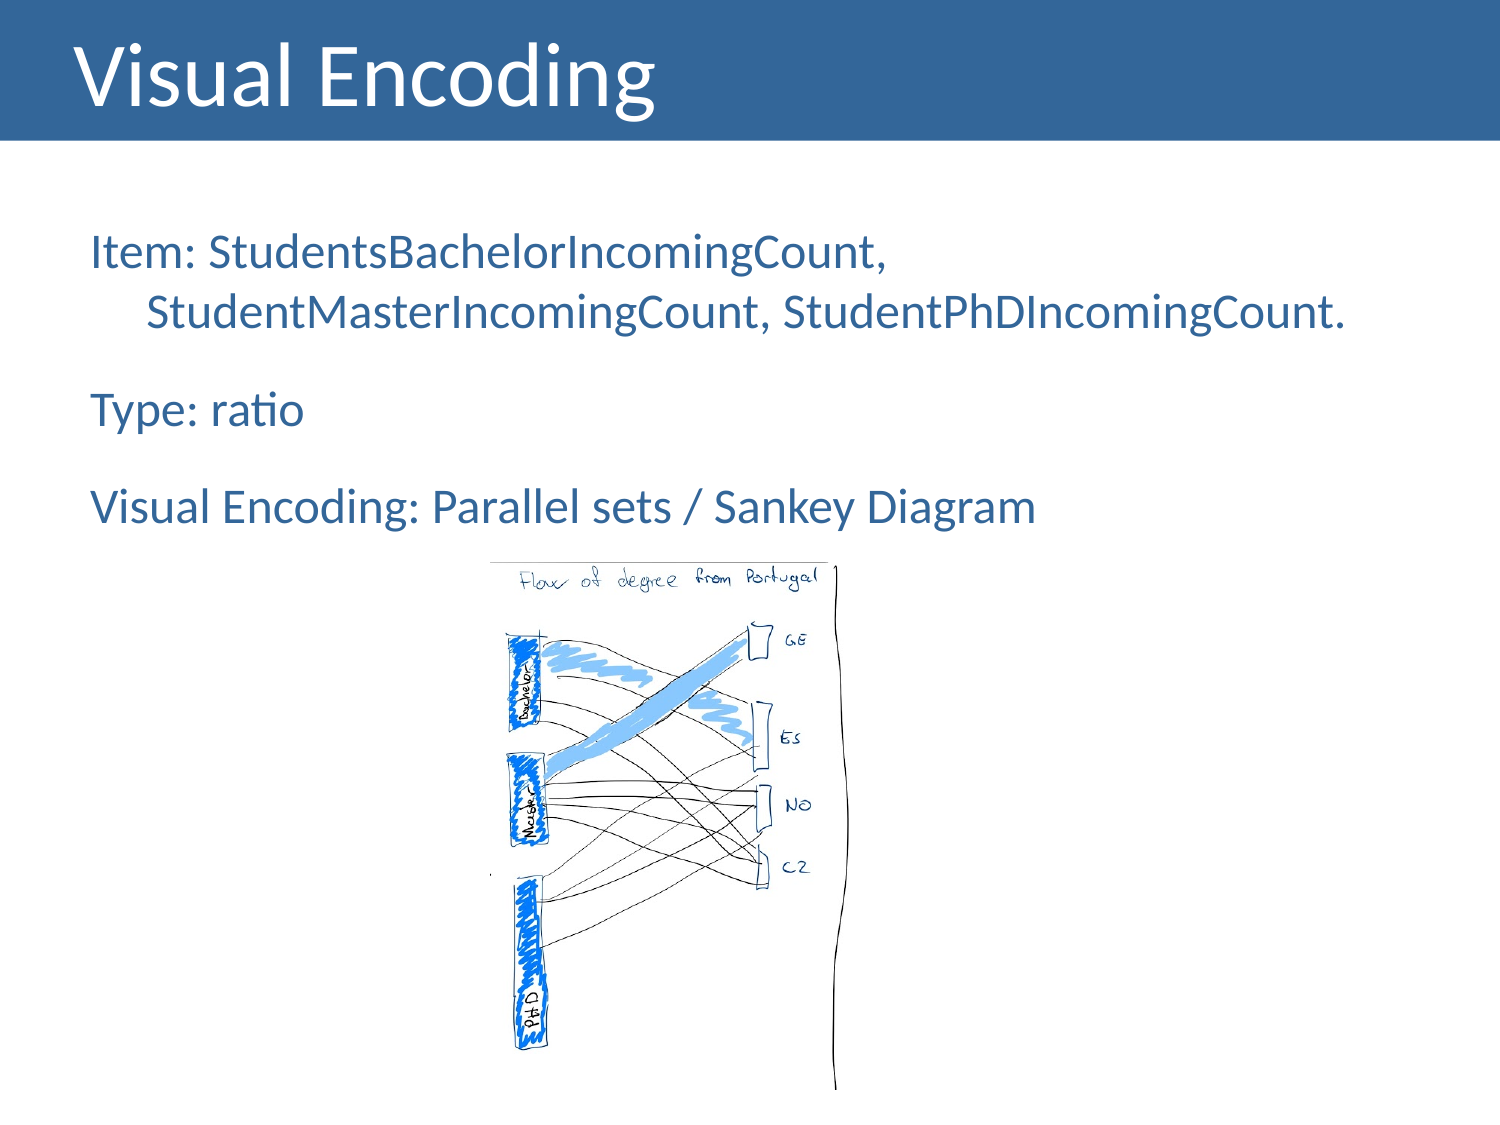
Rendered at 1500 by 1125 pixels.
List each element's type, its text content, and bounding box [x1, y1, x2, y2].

list Item: StudentsBachelorIncomingCount, StudentMasterIncomingCount, StudentPhDIncomingCount. Type: ratio Visual Encoding: Parallel sets / Sankey Diagram [75, 210, 1425, 1067]
title Visual Encoding [0, 0, 1500, 141]
picture [489, 562, 897, 1090]
